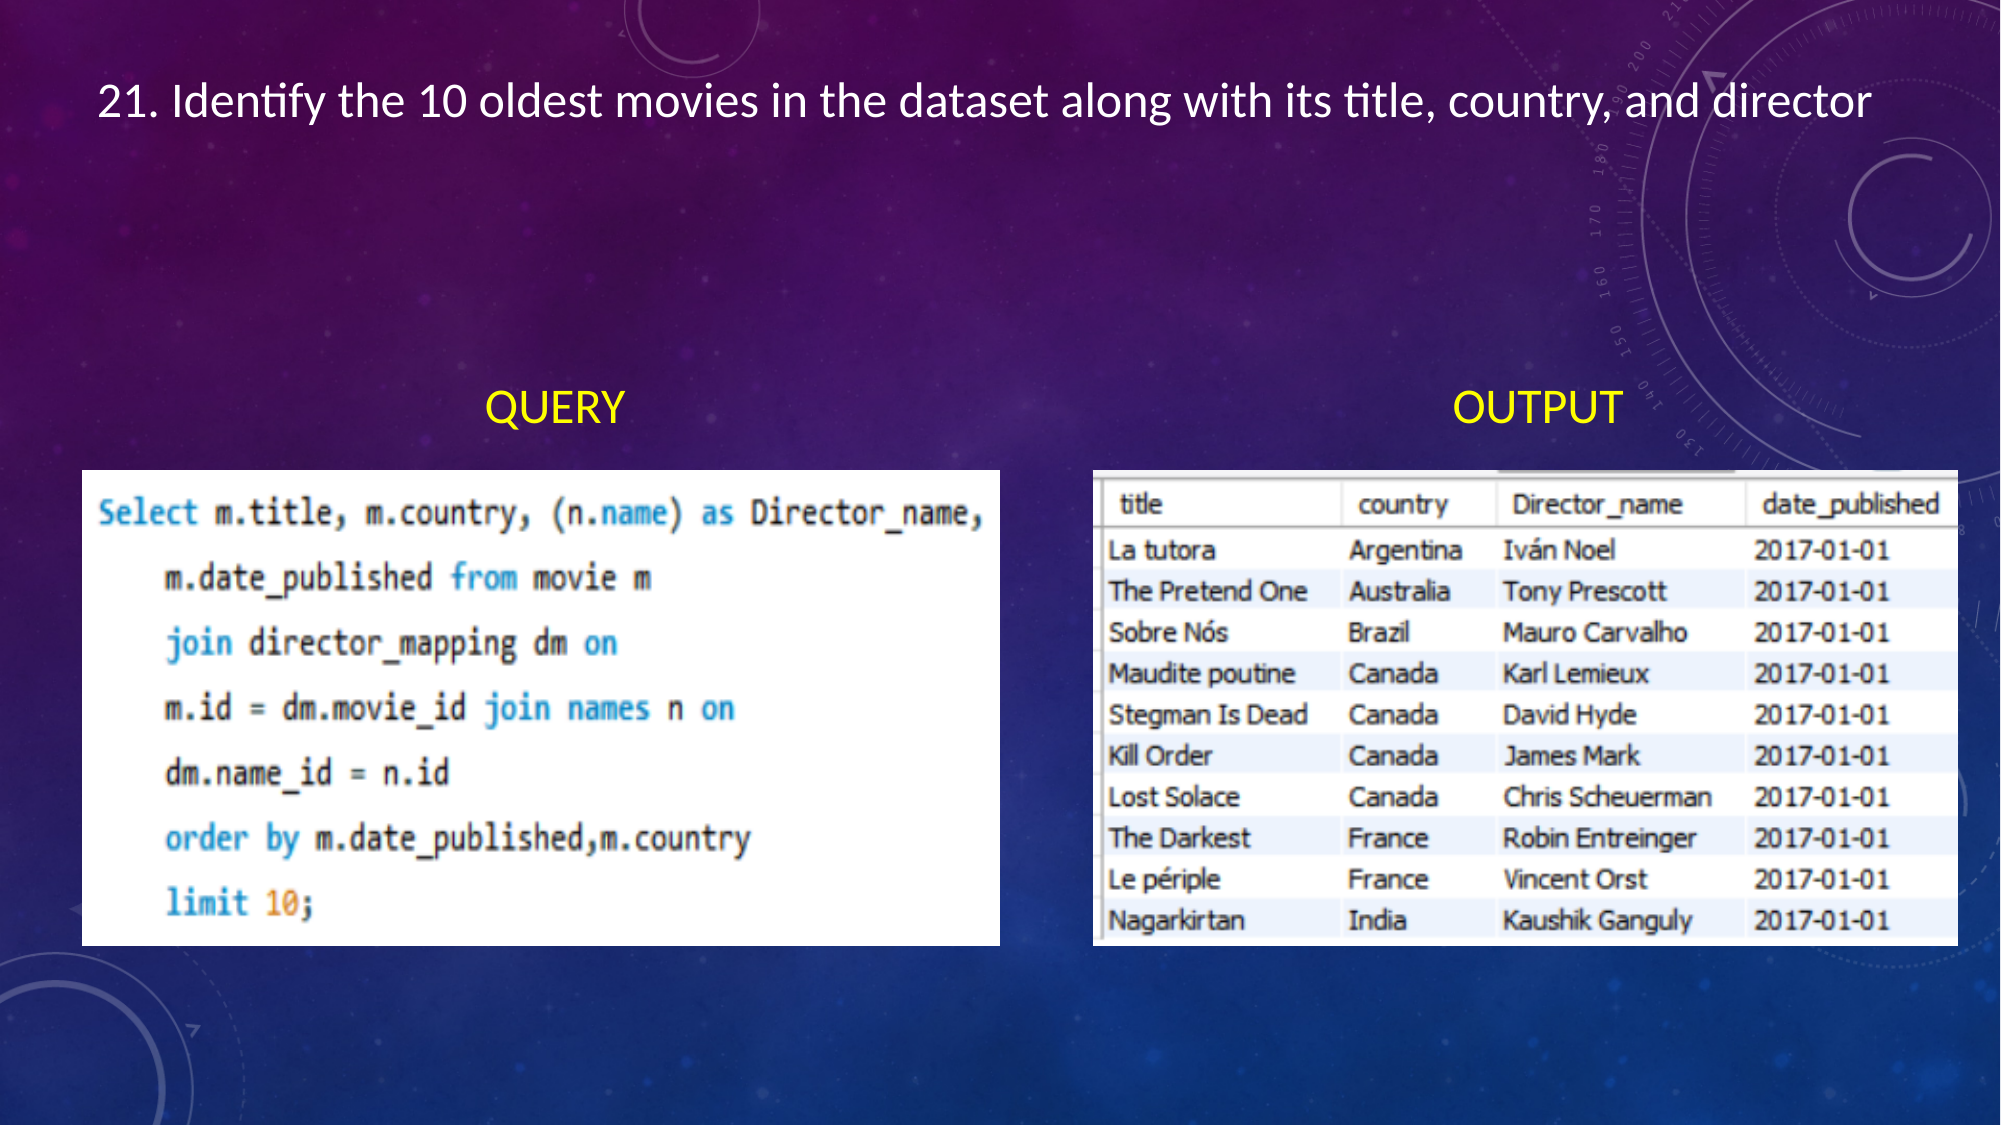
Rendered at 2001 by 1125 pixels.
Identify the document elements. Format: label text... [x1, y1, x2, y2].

text_box 21. Identify the 10 oldest movies in the dataset along with its title, country, and director [82, 59, 1958, 135]
text_box OUTPUT [1282, 366, 1794, 442]
picture [0, 0, 2001, 1125]
text_box QUERY [300, 366, 811, 442]
